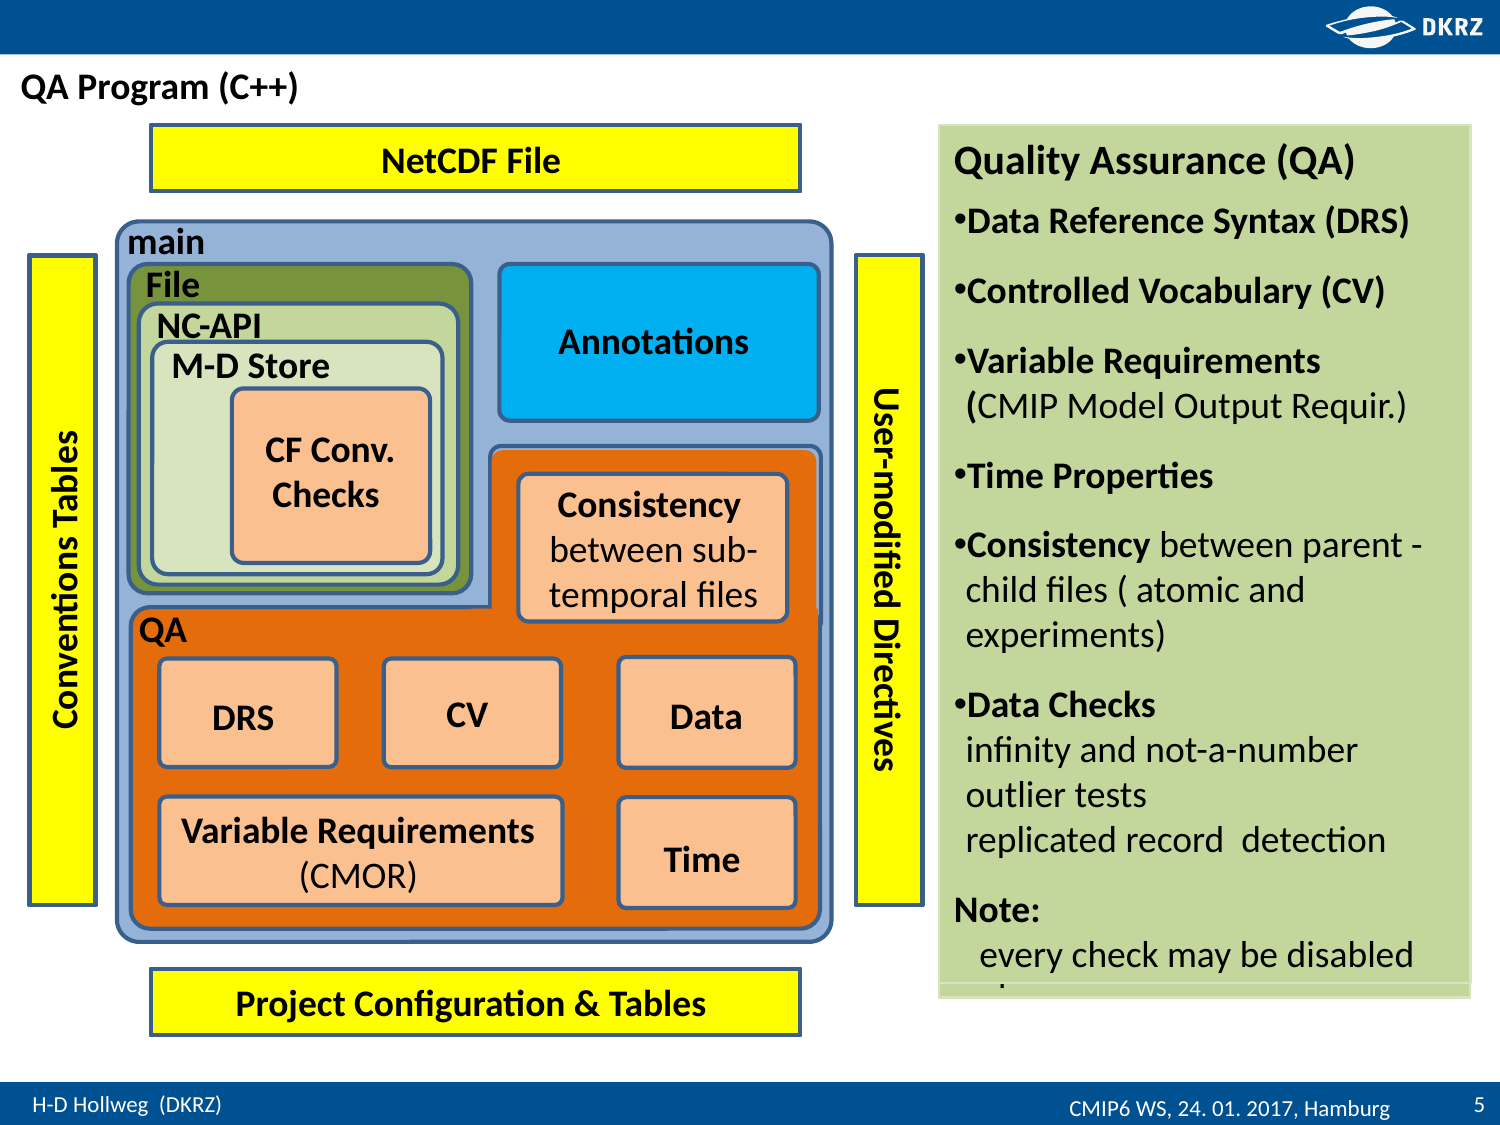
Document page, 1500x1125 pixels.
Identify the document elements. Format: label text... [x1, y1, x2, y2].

text_box QA Program (C++) [5, 54, 668, 115]
slide_number 5 [1376, 1082, 1500, 1125]
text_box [111, 209, 832, 943]
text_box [123, 445, 822, 929]
text_box NetCDF File [149, 123, 802, 193]
text_box Conventions Tables [27, 253, 98, 907]
text_box Quality Assurance (QA) Data Reference Syntax (DRS) Controlled Vocabulary (CV) Variable Requirements (CMIP Model Output Requir.) Time Properties Consistency between parent - child files ( atomic and experiments) Data Checks infinity and not-a-number outlier tests replicated record detection Note: every check may be disabled [939, 125, 1471, 983]
text_box Project Configuration & Tables [149, 967, 802, 1037]
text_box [499, 263, 820, 421]
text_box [231, 388, 431, 444]
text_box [138, 292, 459, 444]
text_box User-modified Directives [854, 253, 925, 907]
text_box main basic C++ program return status and annotations to ‘ground-control’ Embedded objects: generation is triggered by option strings access to each other both horizontally and vertically polymorphic inheritance Annotations gathered from two objects reported back to [938, 124, 1471, 998]
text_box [128, 252, 472, 444]
